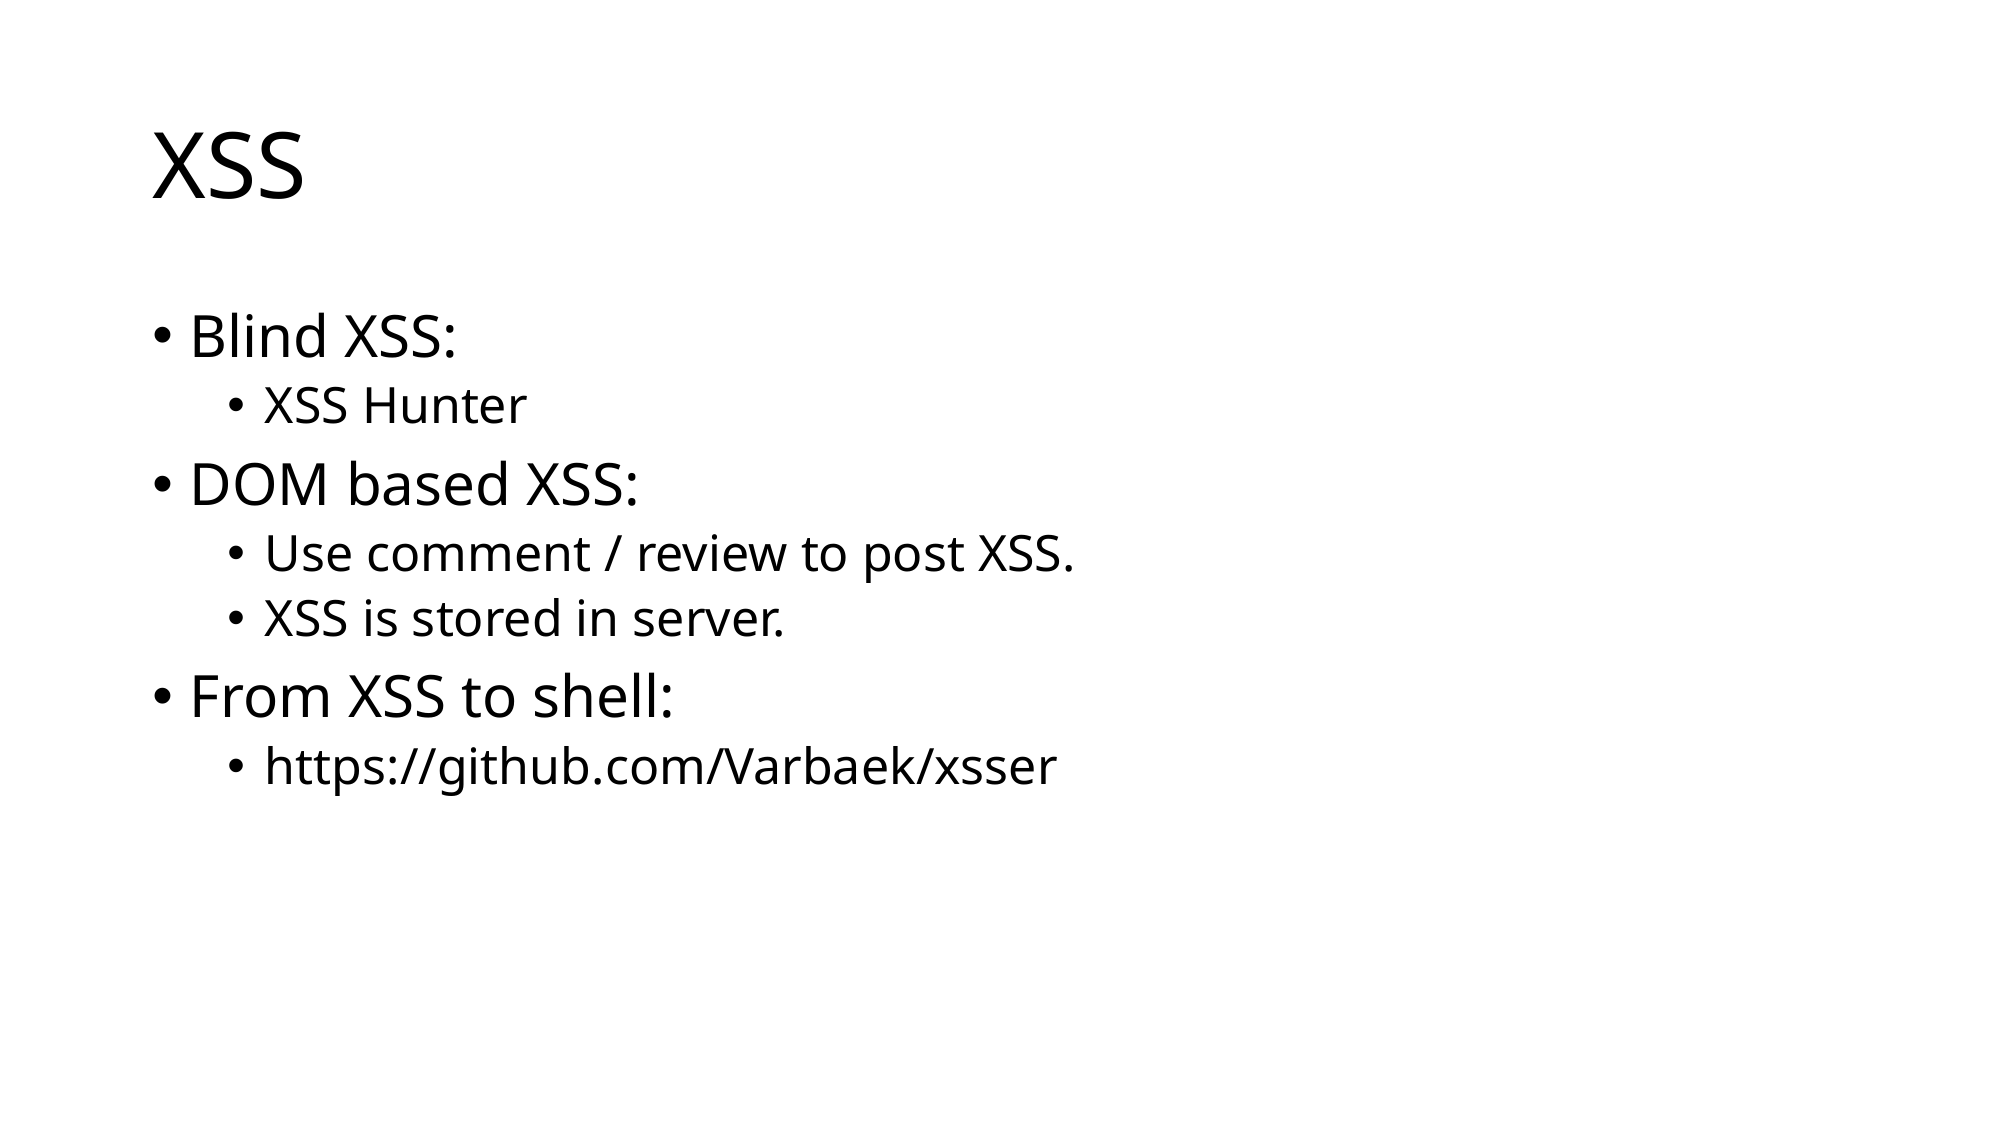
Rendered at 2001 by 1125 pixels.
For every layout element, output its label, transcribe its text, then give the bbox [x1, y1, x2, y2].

list Blind XSS: XSS Hunter DOM based XSS: Use comment / review to post XSS. XSS is stored in server. From XSS to shell: https://github.com/Varbaek/xsser [137, 299, 1863, 1014]
title XSS [137, 59, 1863, 278]
